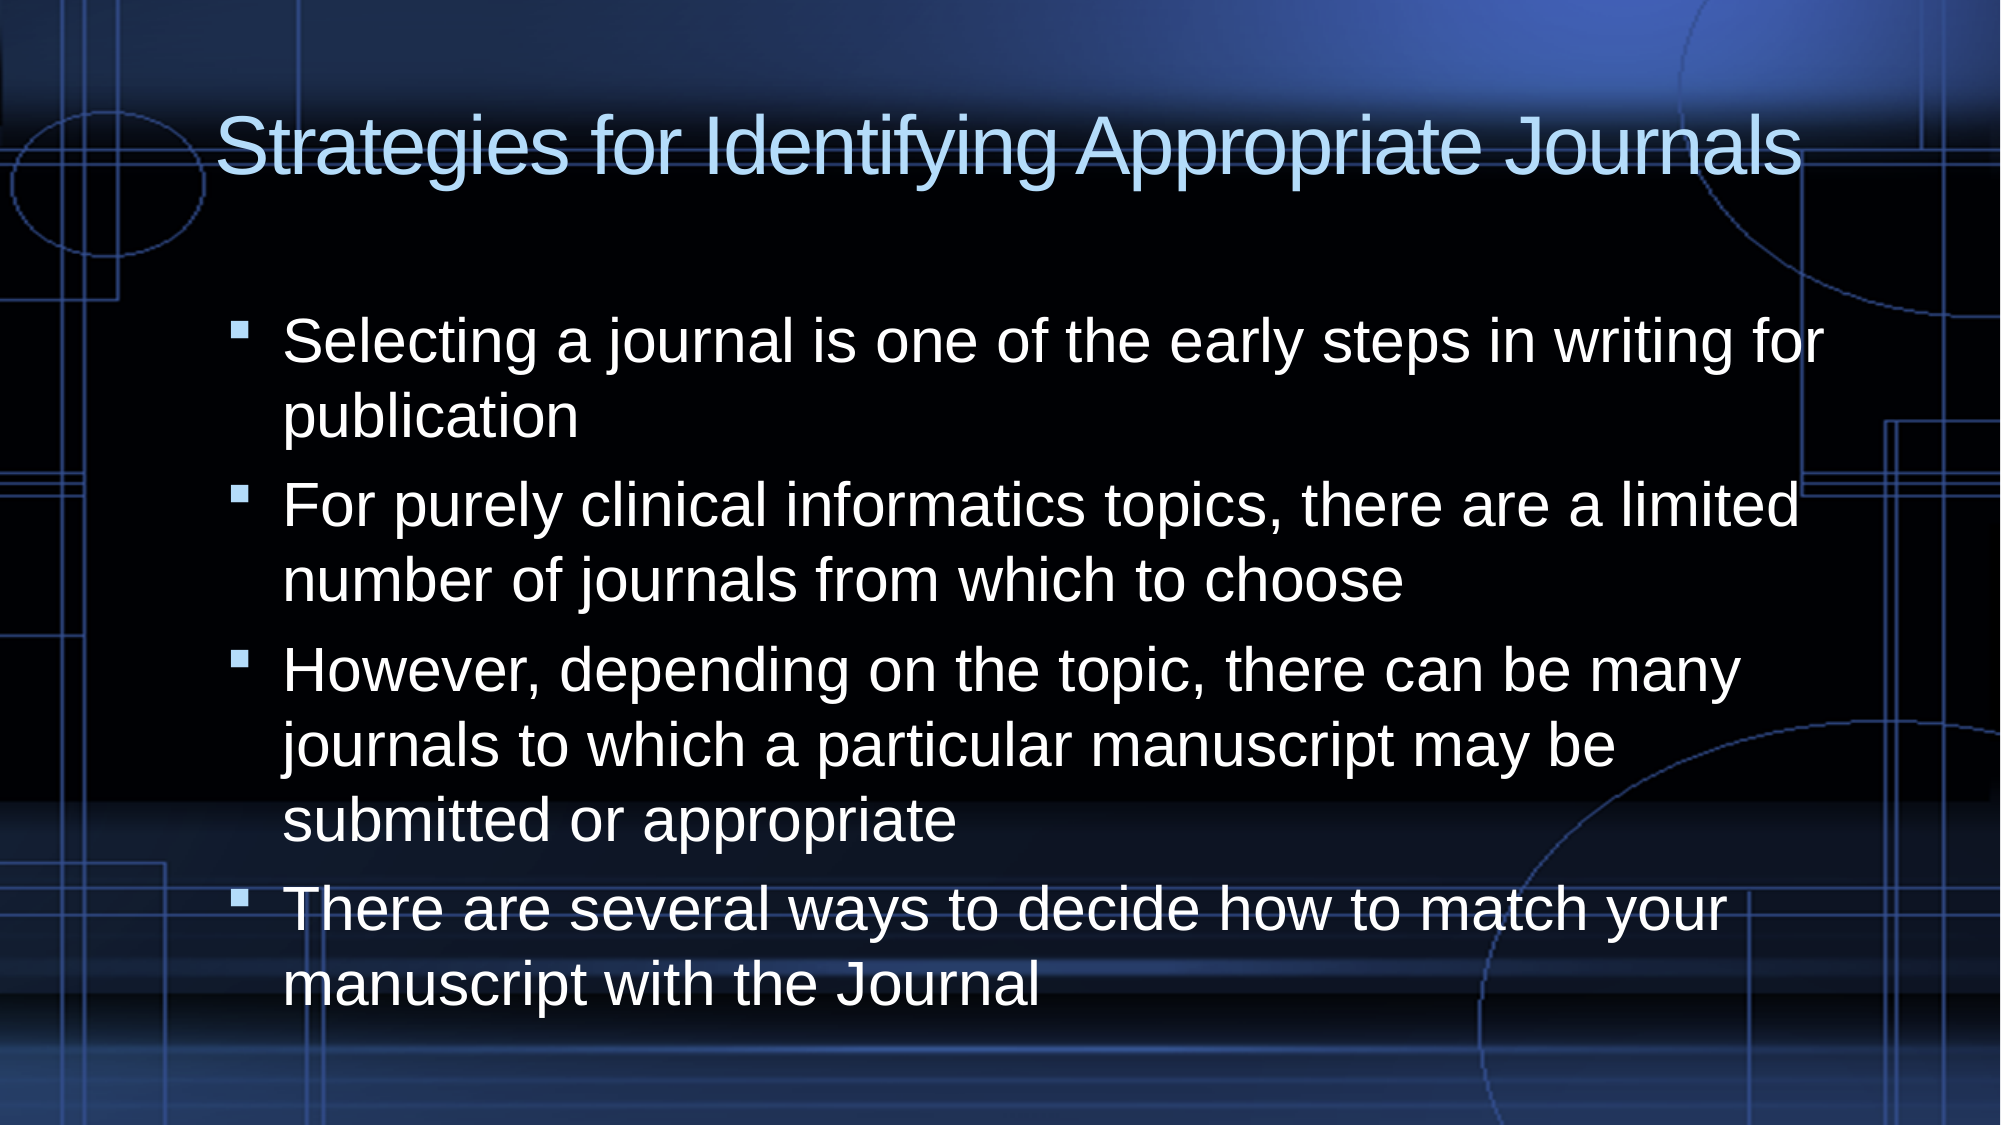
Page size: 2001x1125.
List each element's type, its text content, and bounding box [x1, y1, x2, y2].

list Selecting a journal is one of the early steps in writing for publication For purely clinical informatics topics, there are a limited number of journals from which to choose However, depending on the topic, there can be many journals to which a particular manuscript may be submitted or appropriate There are several ways to decide how to match your manuscript with the Journal [200, 292, 1900, 1043]
picture [0, 0, 2001, 1125]
title Strategies for Identifying Appropriate Journals [200, 83, 1900, 234]
